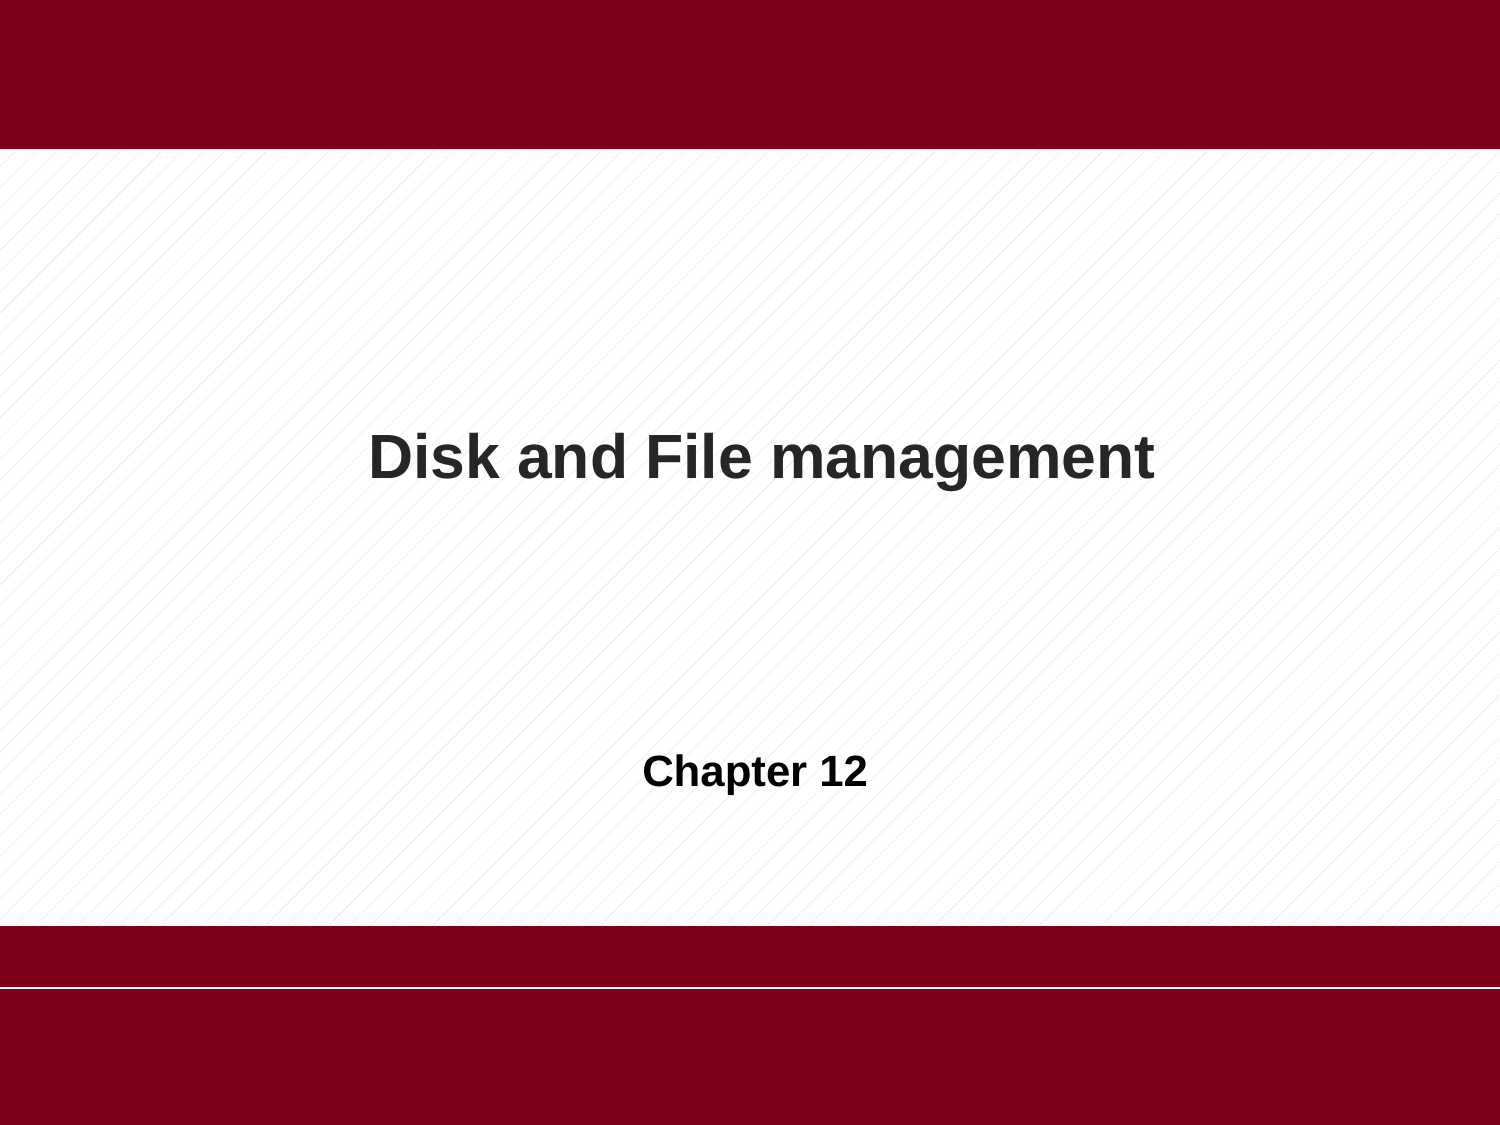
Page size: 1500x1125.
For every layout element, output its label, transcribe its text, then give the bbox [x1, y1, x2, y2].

subtitle Chapter 12 [230, 727, 1281, 902]
title Disk and File management [124, 333, 1400, 575]
